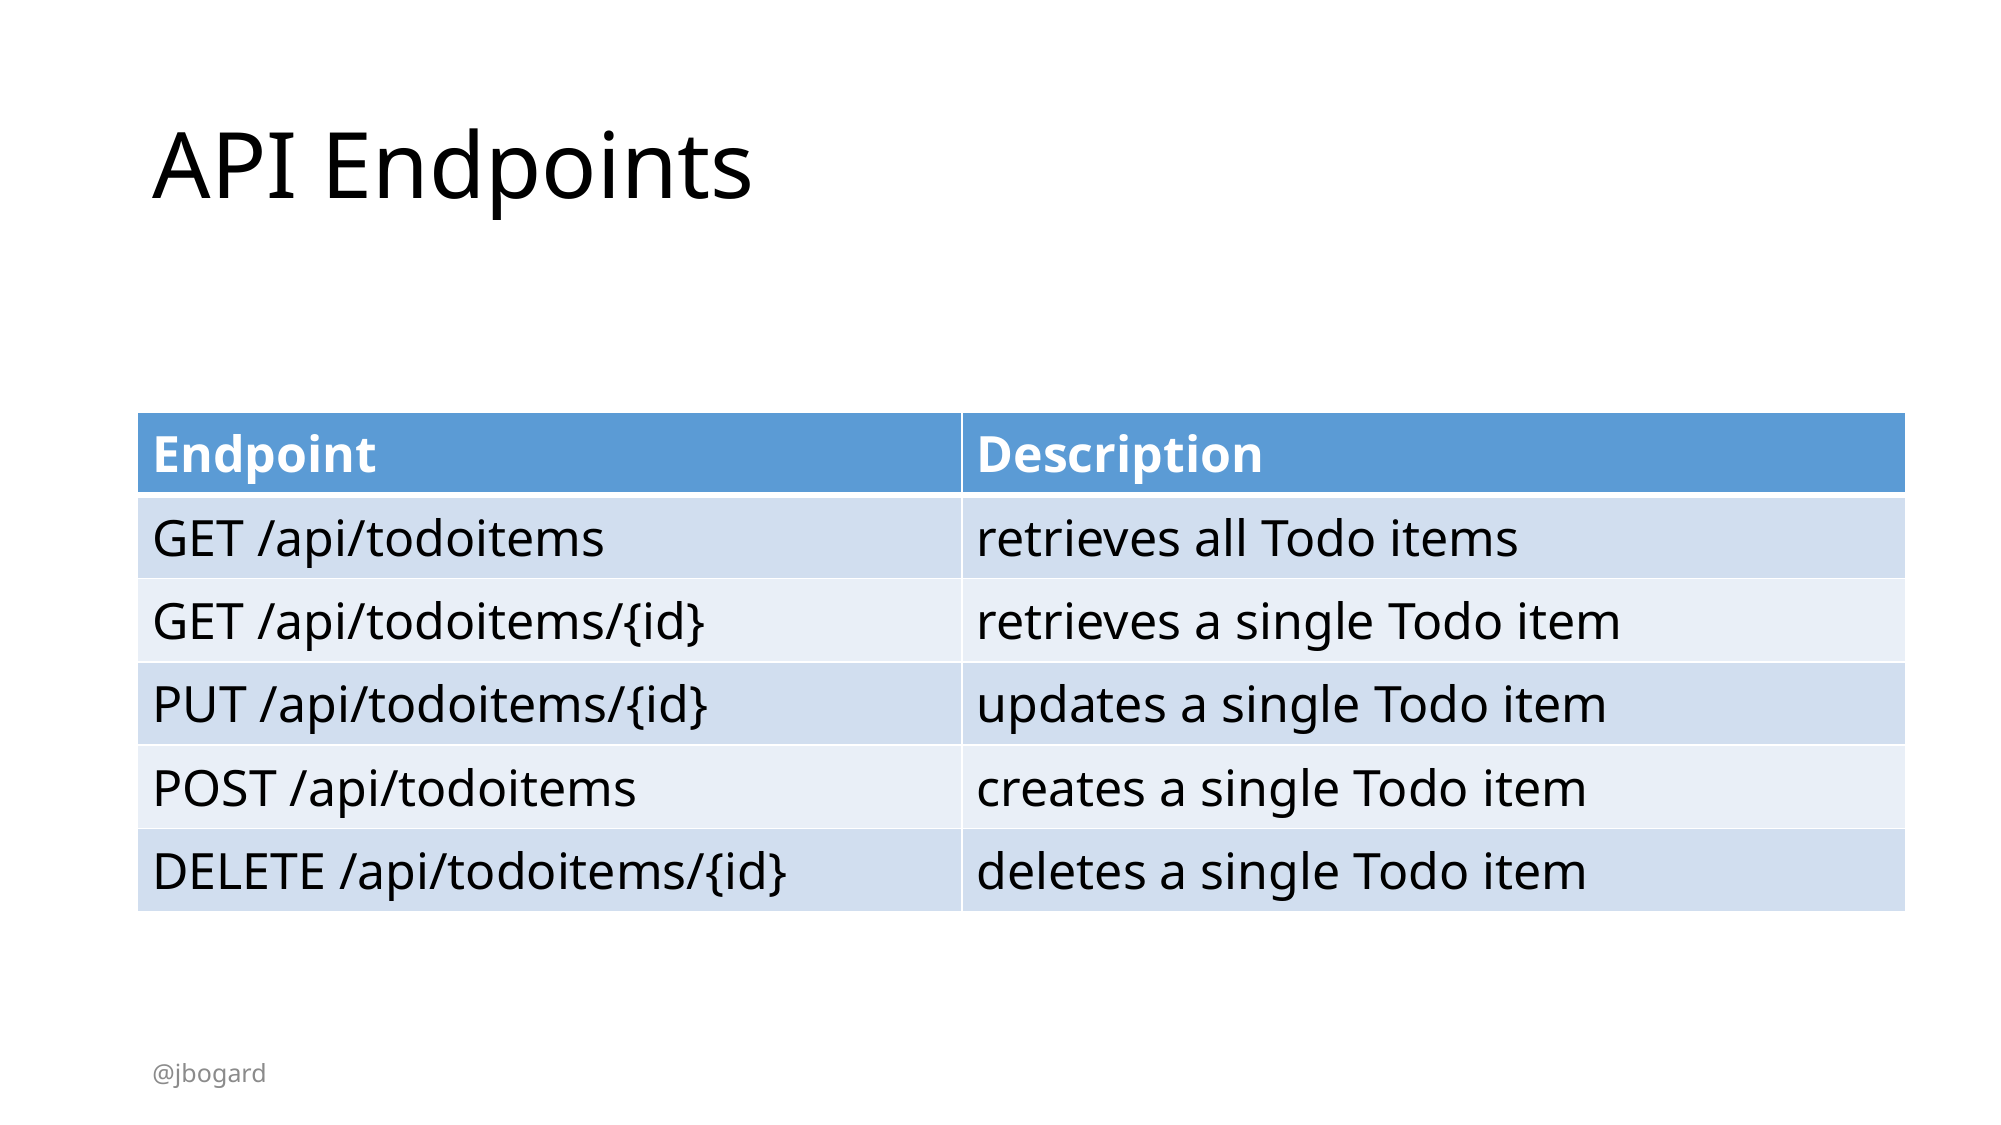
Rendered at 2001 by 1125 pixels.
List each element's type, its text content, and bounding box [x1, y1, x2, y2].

table_cell retrieves all Todo items [963, 498, 1905, 578]
table_header Endpoint [138, 413, 961, 492]
slide_number @jbogard [137, 1042, 588, 1103]
table_cell retrieves a single Todo item [963, 579, 1905, 661]
table_header Description [963, 413, 1905, 492]
table_cell creates a single Todo item [963, 746, 1905, 828]
table_cell updates a single Todo item [963, 663, 1905, 744]
table_cell deletes a single Todo item [963, 829, 1905, 911]
title API Endpoints [137, 59, 1863, 278]
table_cell POST /api/todoitems [138, 746, 961, 828]
table_cell GET /api/todoitems [138, 498, 961, 578]
table_cell GET /api/todoitems/{id} [138, 579, 961, 661]
table_cell PUT /api/todoitems/{id} [138, 663, 961, 744]
table_cell DELETE /api/todoitems/{id} [138, 829, 961, 911]
